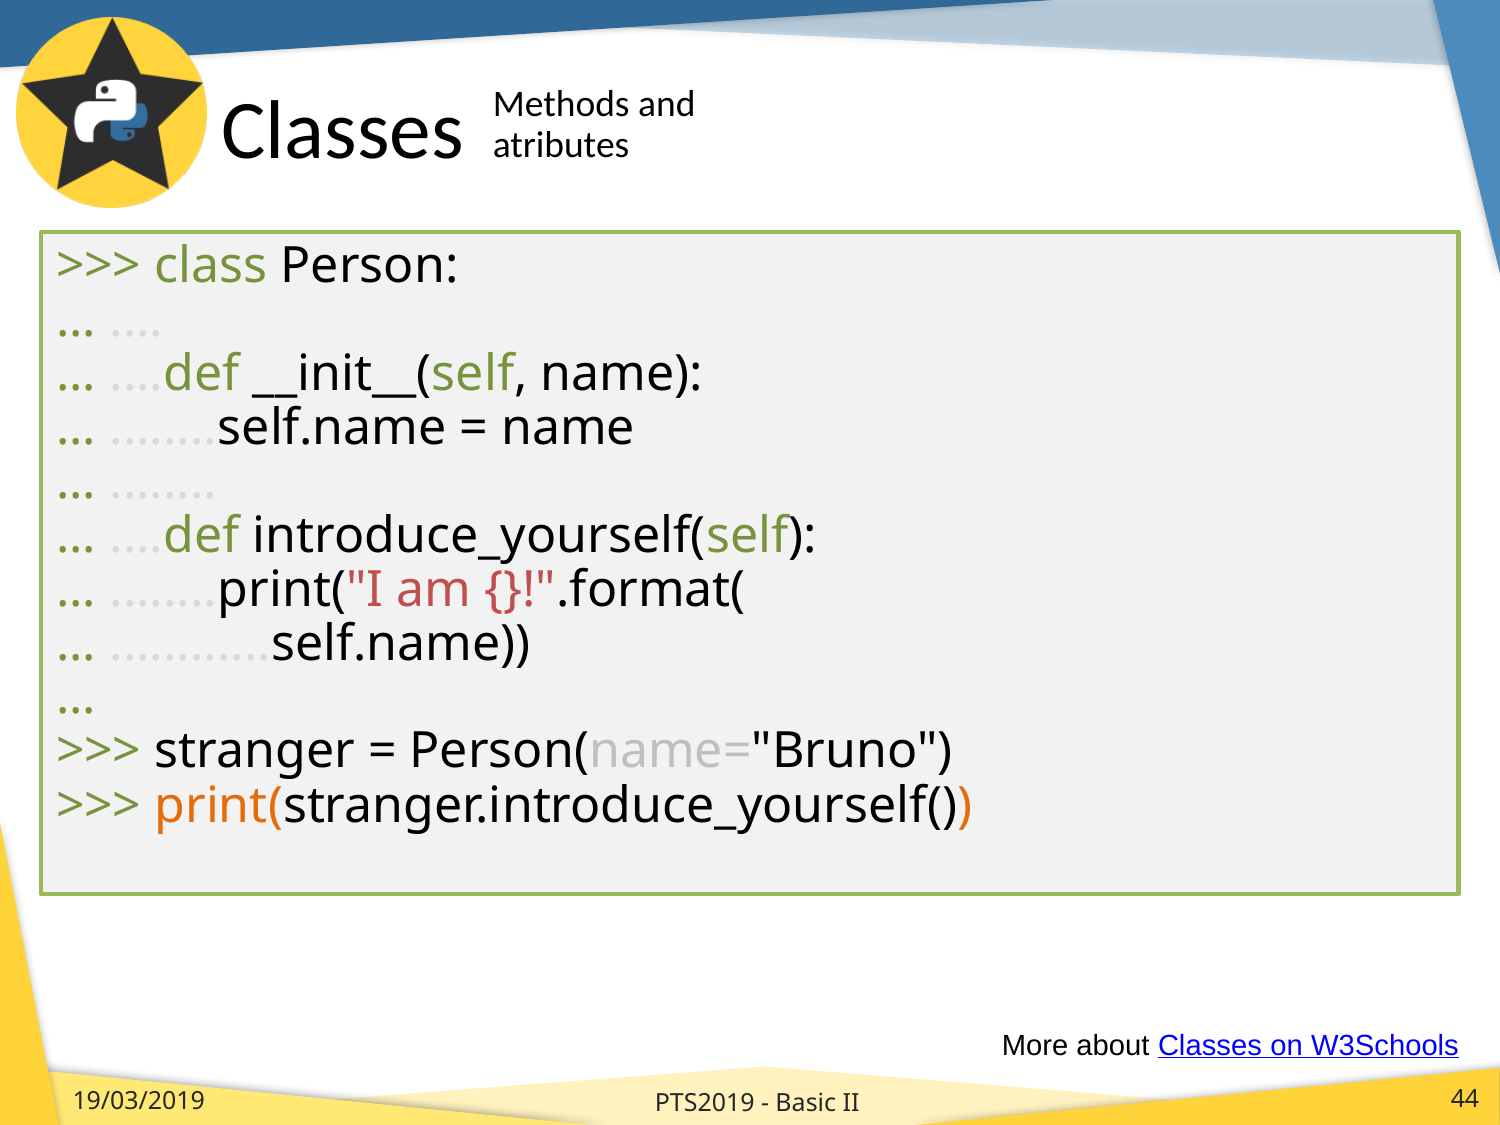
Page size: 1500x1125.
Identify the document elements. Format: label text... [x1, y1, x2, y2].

text_box Methods and atributes [478, 76, 1150, 173]
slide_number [57, 1082, 408, 1118]
text_box >>> class Person: ... .... ... ....def __init__(self, name): ... ........self.name = name ... ........ ... ....def introduce_yourself(self): ... ........print("I am {}!".format( ... ............self.name)) ... >>> stranger = Person(name="Bruno") >>> print(stranger.introduce_yourself()) [41, 231, 1459, 895]
title Classes [206, 66, 1425, 185]
slide_number 44 [1144, 1082, 1495, 1118]
picture [16, 17, 207, 208]
footer PTS2019 - Basic II [520, 1071, 995, 1125]
text_box More about Classes on W3Schools [987, 1018, 1475, 1069]
